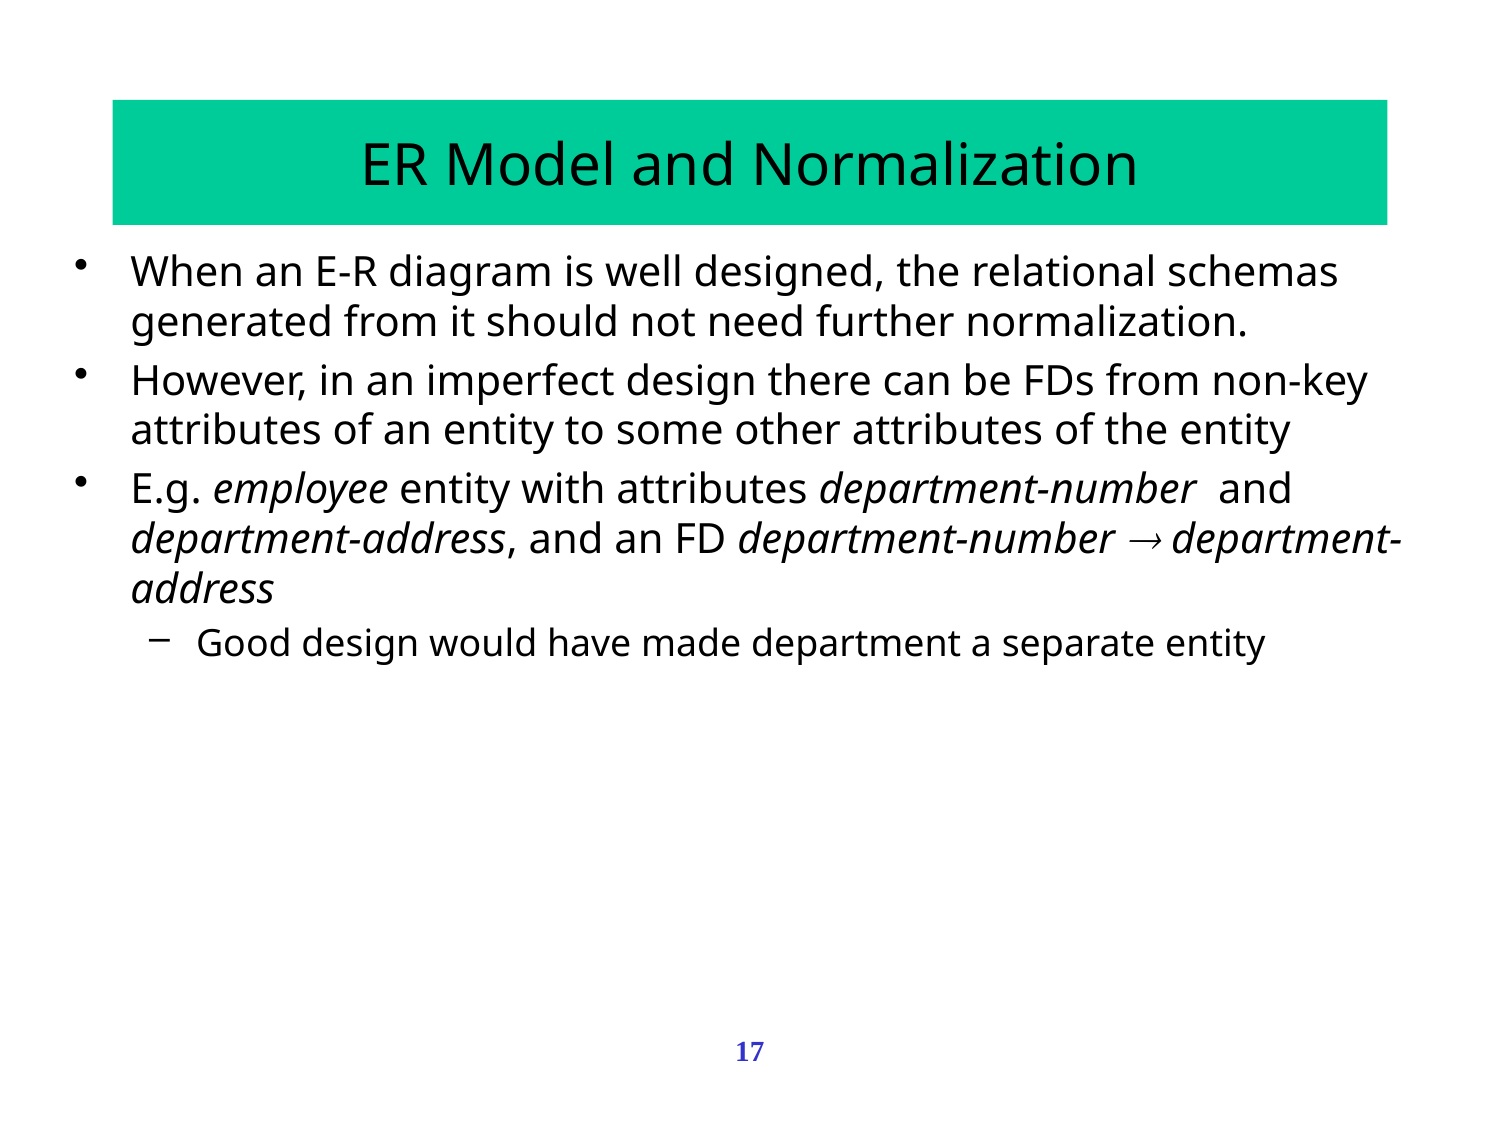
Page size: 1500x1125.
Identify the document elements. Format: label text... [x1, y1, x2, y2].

title ER Model and Normalization [112, 99, 1388, 225]
list When an E-R diagram is well designed, the relational schemas generated from it should not need further normalization. However, in an imperfect design there can be FDs from non-key attributes of an entity to some other attributes of the entity E.g. employee entity with attributes department-number and department-address, and an FD department-number  department-address Good design would have made department a separate entity [59, 237, 1447, 988]
footer 17 [74, 1024, 1426, 1101]
